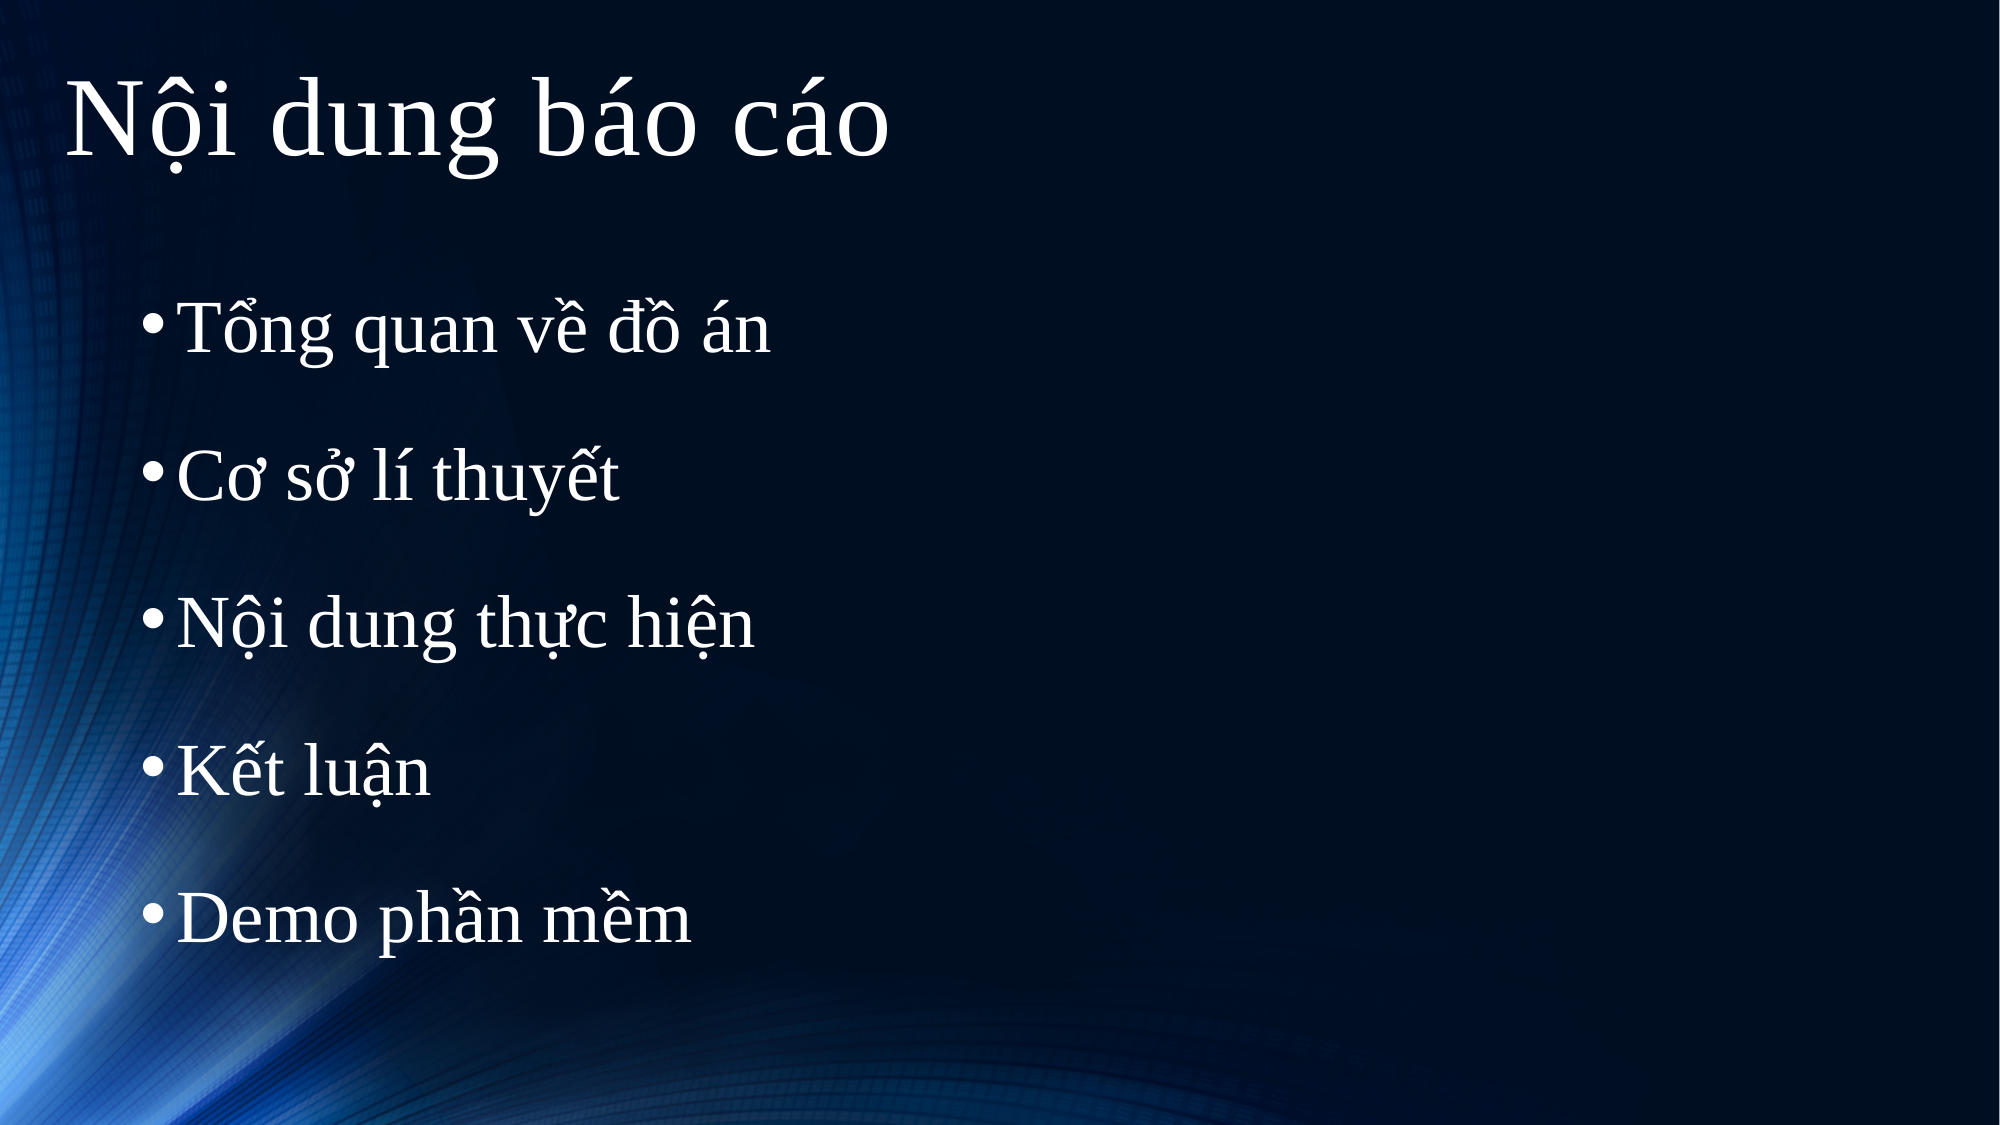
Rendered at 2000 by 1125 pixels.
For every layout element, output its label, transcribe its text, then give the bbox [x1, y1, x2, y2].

title Nội dung báo cáo [49, 62, 1934, 188]
list Tổng quan về đồ án Cơ sở lí thuyết Nội dung thực hiện Kết luận Demo phần mềm [49, 224, 1934, 1088]
picture [0, 0, 2000, 1125]
